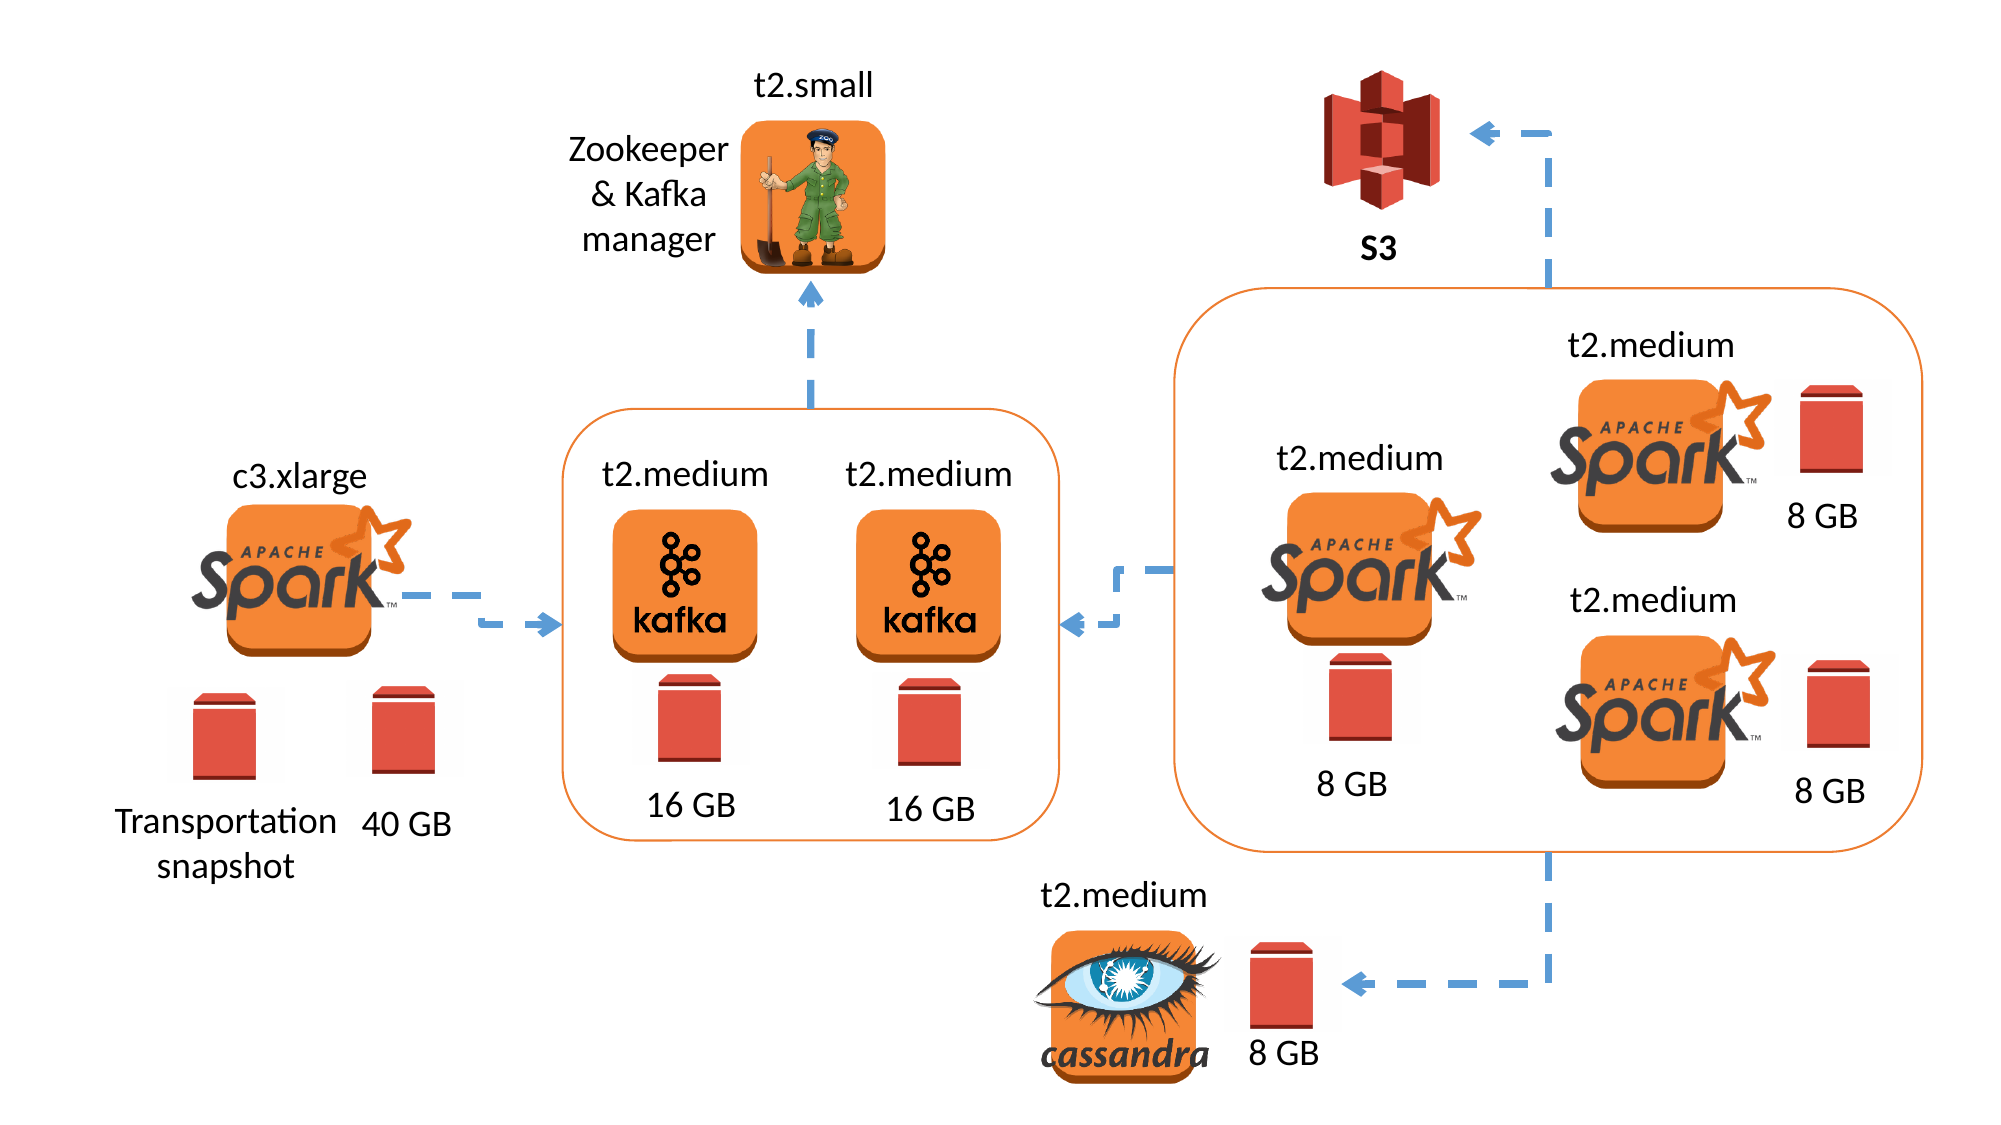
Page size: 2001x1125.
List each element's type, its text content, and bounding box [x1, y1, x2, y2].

picture [1550, 628, 1776, 797]
text_box Transportation snapshot [84, 789, 368, 894]
picture [346, 680, 464, 777]
picture [1288, 52, 1470, 216]
picture [1781, 654, 1899, 751]
text_box 40 GB [346, 791, 468, 852]
picture [167, 687, 285, 783]
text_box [1378, 814, 1511, 1022]
text_box 8 GB [1233, 1033, 1335, 1081]
text_box t2.medium [1025, 862, 1224, 923]
text_box c3.xlarge [217, 443, 383, 497]
picture [190, 497, 412, 666]
text_box [561, 407, 1061, 842]
picture [1020, 923, 1342, 1092]
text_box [1059, 570, 1175, 625]
picture [1256, 485, 1483, 744]
picture [582, 502, 790, 765]
text_box t2.small [738, 53, 890, 113]
picture [1547, 372, 1772, 541]
text_box [1173, 287, 1924, 853]
picture [710, 106, 918, 282]
text_box Zookeeper & Kafka manager [551, 116, 710, 267]
picture [872, 672, 990, 769]
picture [825, 502, 1034, 671]
picture [1773, 379, 1891, 476]
text_box S3 [1345, 216, 1413, 275]
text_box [401, 595, 563, 625]
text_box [1431, 171, 1587, 251]
